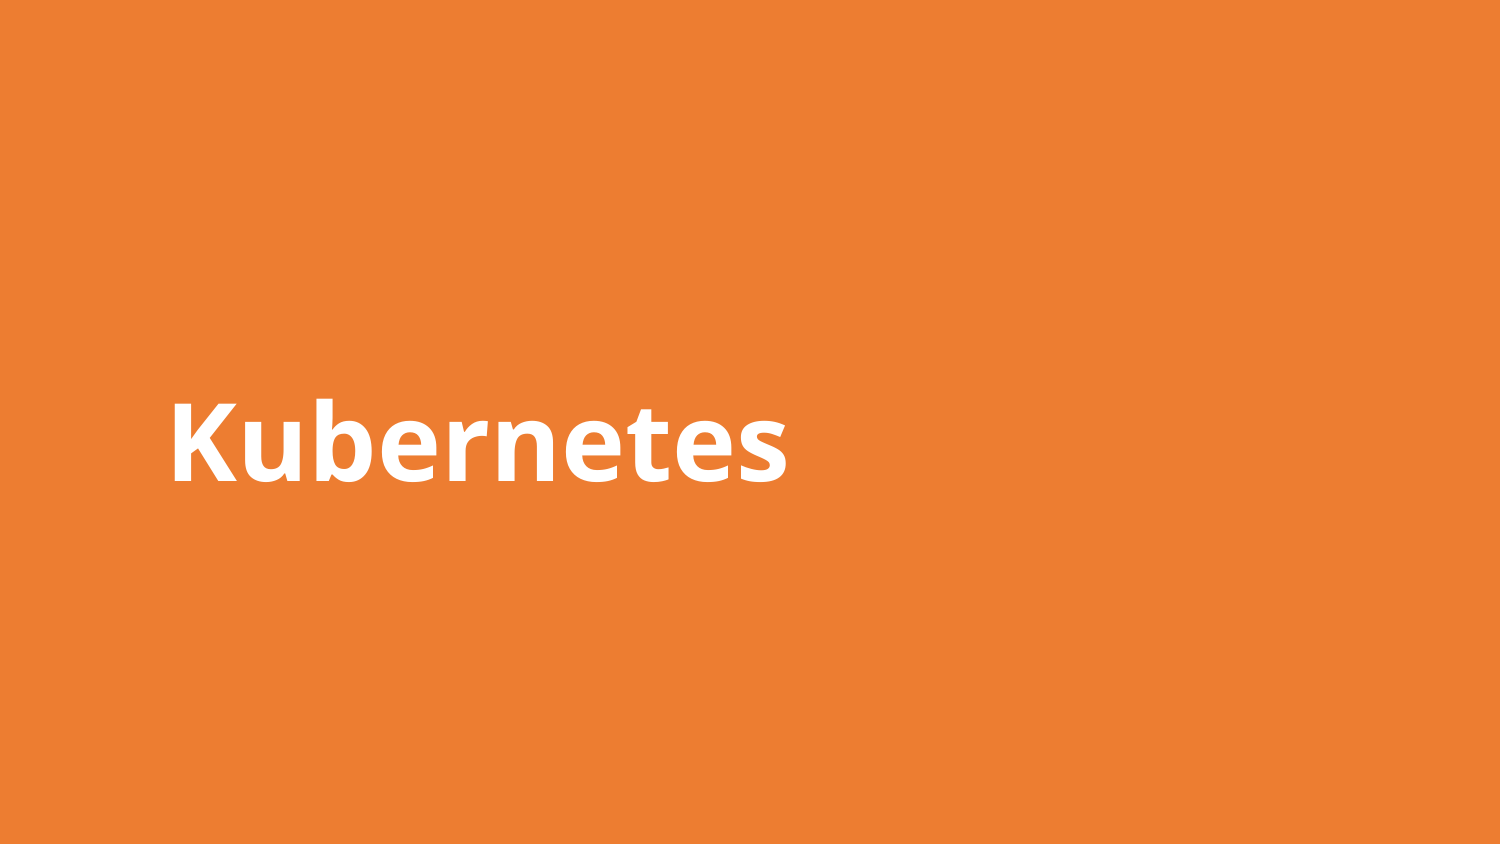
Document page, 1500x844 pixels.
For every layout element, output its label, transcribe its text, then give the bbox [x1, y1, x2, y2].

title Kubernetes [154, 248, 1000, 510]
